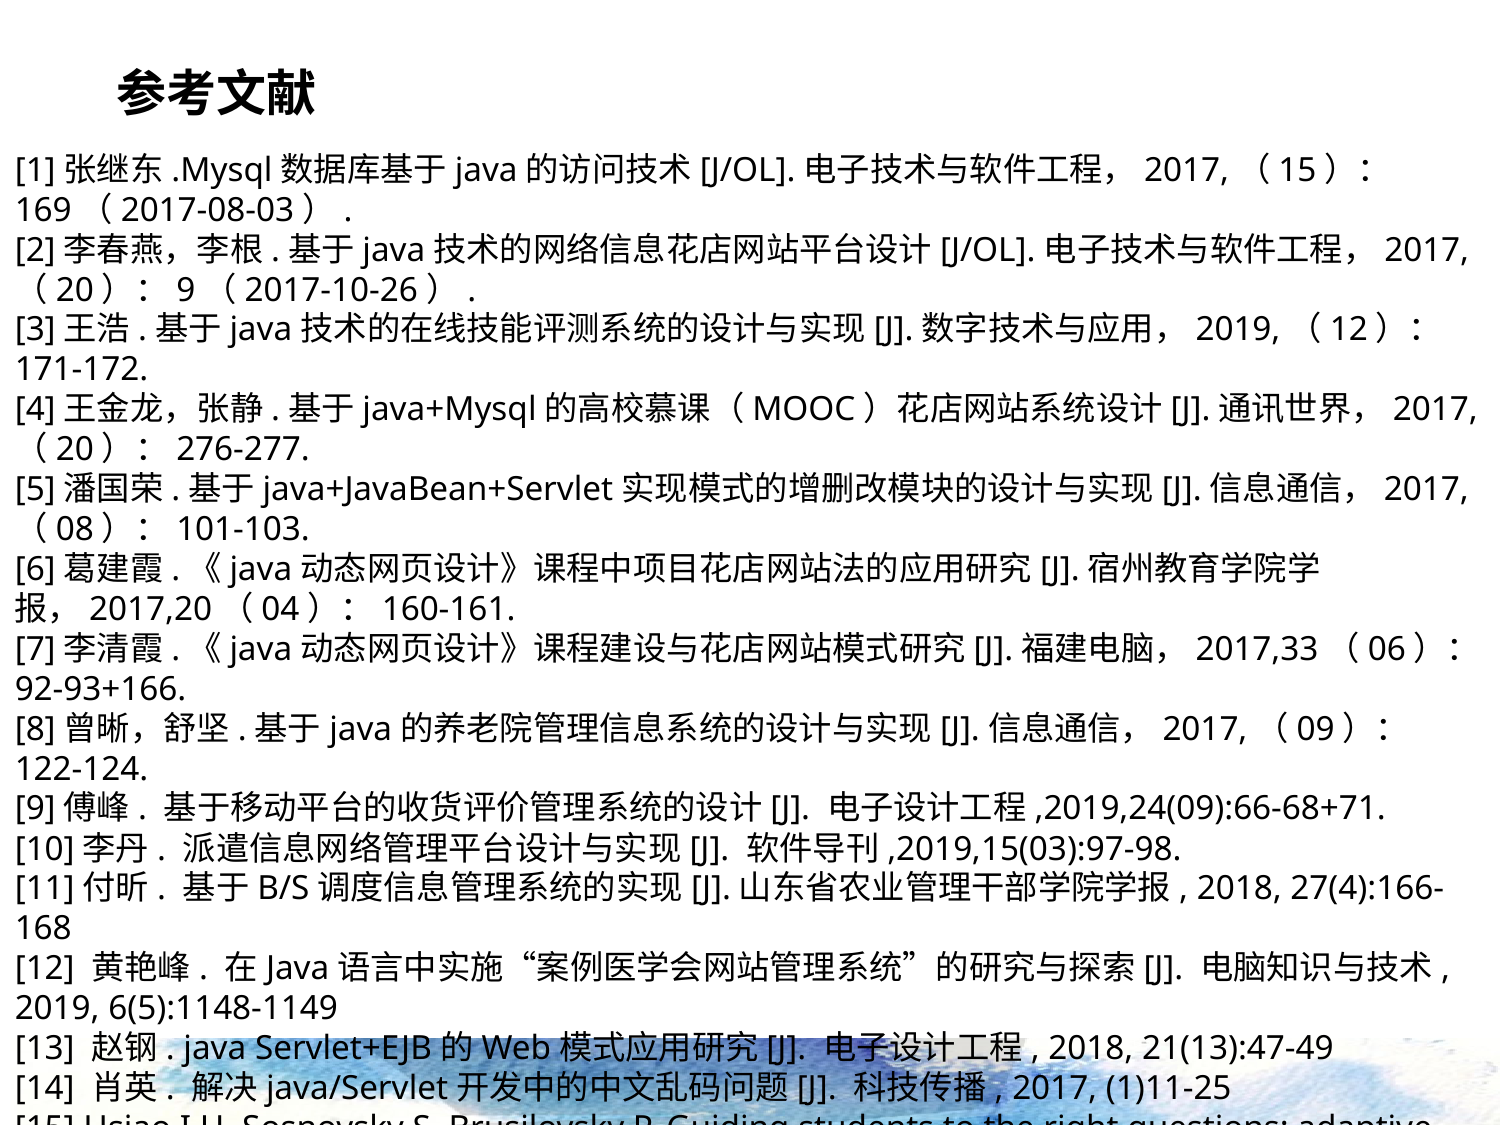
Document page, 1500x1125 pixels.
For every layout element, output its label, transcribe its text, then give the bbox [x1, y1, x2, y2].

text_box 参考文献 [57, 54, 1023, 130]
text_box [1]张继东.Mysql数据库基于java的访问技术[J/OL].电子技术与软件工程，2017,（15）：169（2017-08-03）. [2]李春燕，李根.基于java技术的网络信息花店网站平台设计[J/OL].电子技术与软件工程，2017,（20）：9（2017-10-26）. [3]王浩.基于java技术的在线技能评测系统的设计与实现[J].数字技术与应用，2019,（12）：171-172. [4]王金龙，张静.基于java+Mysql的高校慕课（MOOC）花店网站系统设计[J].通讯世界，2017,（20）：276-277. [5]潘国荣.基于java+JavaBean+Servlet实现模式的增删改模块的设计与实现[J].信息通信，2017,（08）：101-103. [6]葛建霞.《java动态网页设计》课程中项目花店网站法的应用研究[J].宿州教育学院学报，2017,20（04）：160-161. [7]李清霞.《java动态网页设计》课程建设与花店网站模式研究[J].福建电脑，2017,33（06）：92-93+166. [8]曾晰，舒坚.基于java的养老院管理信息系统的设计与实现[J].信息通信，2017,（09）：122-124. [9]傅峰. 基于移动平台的收货评价管理系统的设计[J]. 电子设计工程,2019,24(09):66-68+71. [10]李丹. 派遣信息网络管理平台设计与实现[J]. 软件导刊,2019,15(03):97-98. [11]付昕. 基于B/S调度信息管理系统的实现[J].山东省农业管理干部学院学报, 2018, 27(4):166-168 [12] 黄艳峰. 在Java语言中实施“案例医学会网站管理系统”的研究与探索[J]. 电脑知识与技术, 2019, 6(5):1148-1149 [13] 赵钢. java Servlet+EJB的Web模式应用研究[J]. 电子设计工程, 2018, 21(13):47-49 [14] 肖英. 解决java/Servlet开发中的中文乱码问题[J]. 科技传播, 2017, (1)11-25 [15] Hsiao I H, Sosnovsky S, Brusilovsky P. Guiding students to the right questions: adaptive navigation support in an e-learning system for Java programming[J]. Journal of Computer Assisted Learning, 2019, 26(4):270-283. [0, 140, 1499, 1125]
